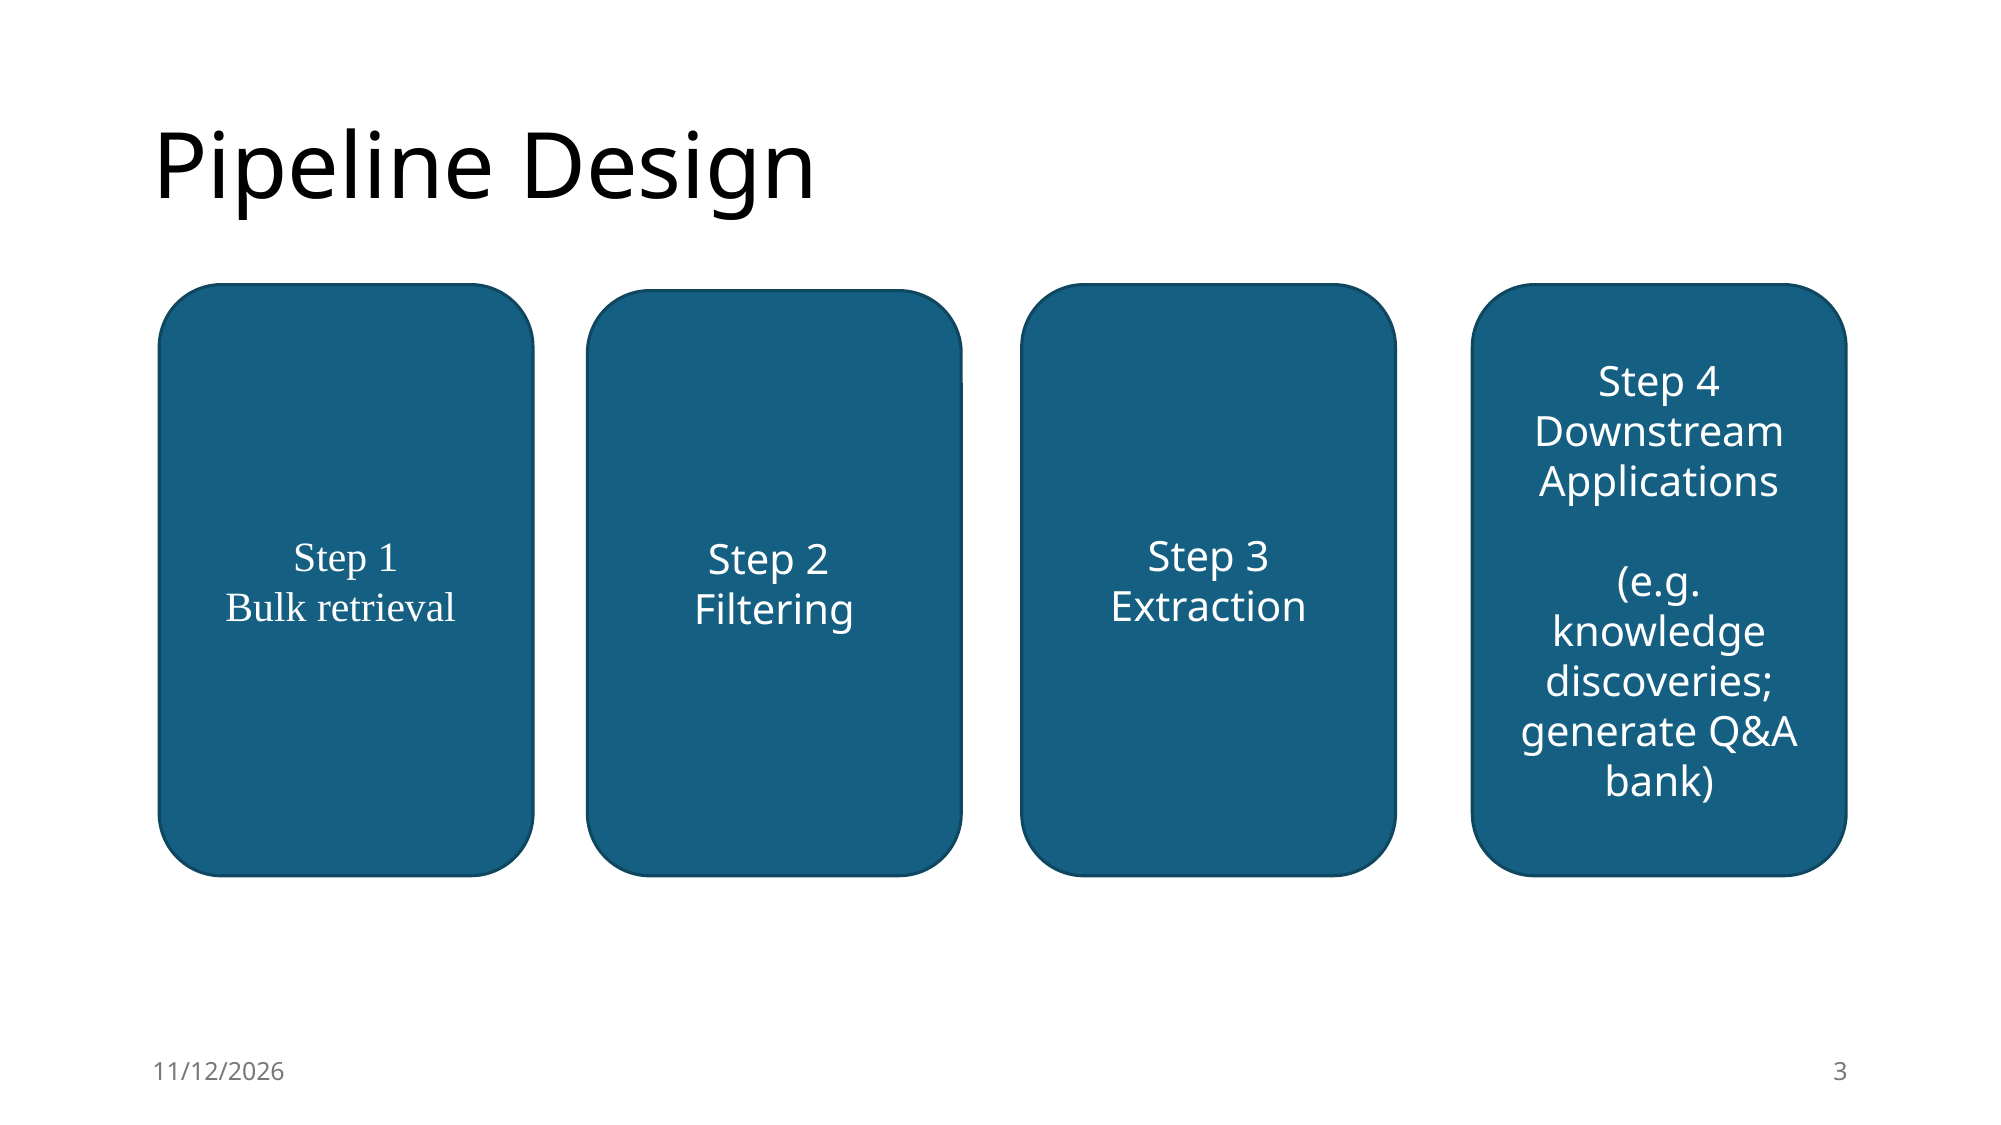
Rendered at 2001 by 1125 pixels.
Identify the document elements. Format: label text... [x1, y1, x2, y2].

title Pipeline Design [137, 59, 1863, 278]
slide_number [137, 1042, 588, 1103]
text_box Step 1 Bulk retrieval [157, 283, 535, 878]
slide_number 3 [1412, 1042, 1863, 1103]
text_box Step 4 Downstream Applications (e.g. knowledge discoveries; generate Q&A bank) [1470, 283, 1848, 878]
text_box Step 3 Extraction [1020, 283, 1398, 878]
text_box Step 2 Filtering [585, 289, 963, 878]
